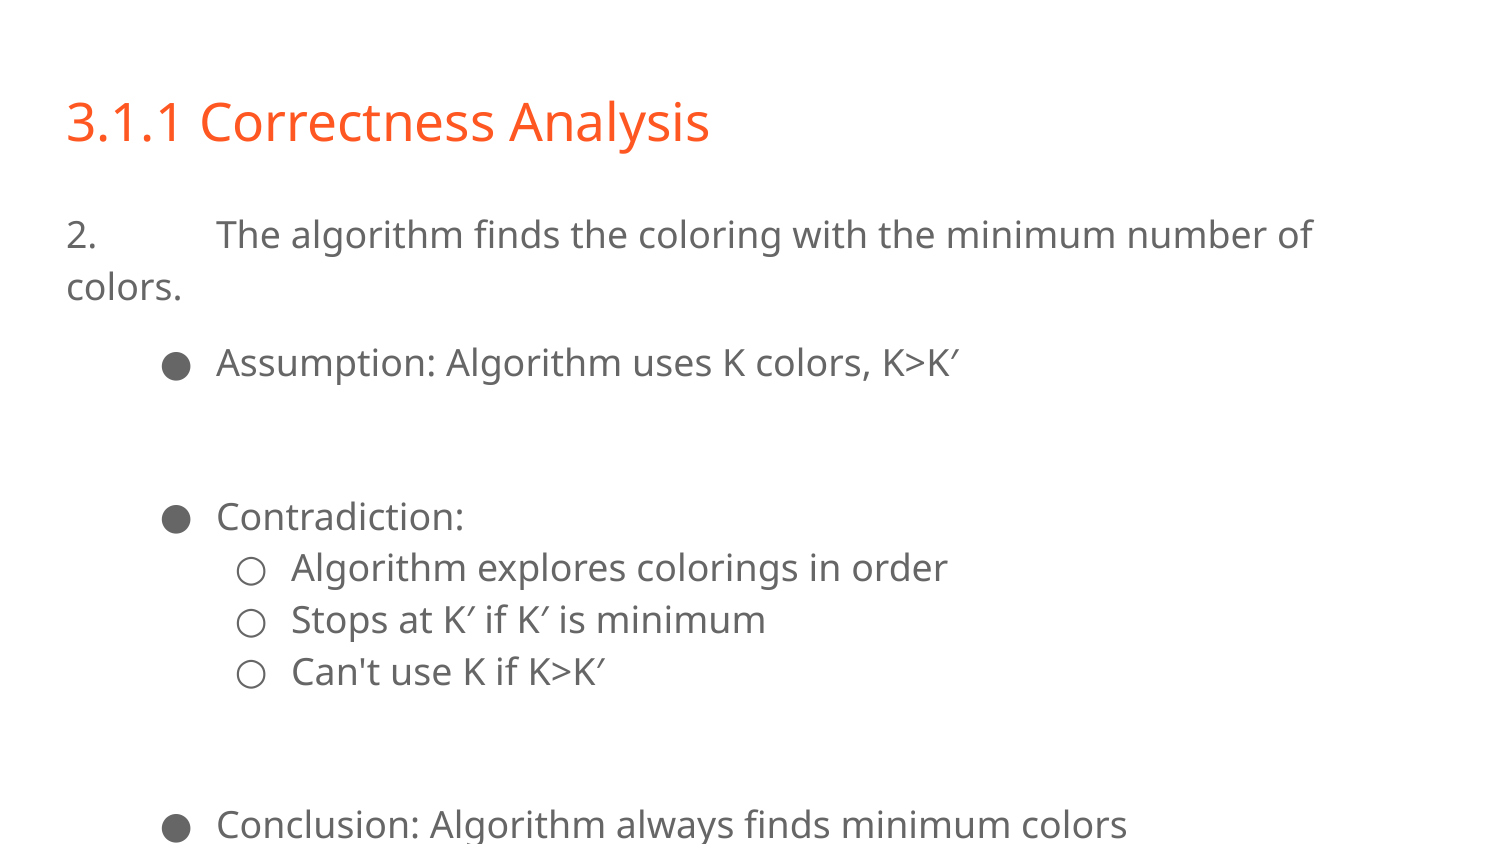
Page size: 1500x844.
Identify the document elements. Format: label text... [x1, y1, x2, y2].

list 2. The algorithm finds the coloring with the minimum number of colors. Assumption: Algorithm uses K colors, K>K′ Contradiction: Algorithm explores colorings in order Stops at K′ if K′ is minimum Can't use K if K>K′ Conclusion: Algorithm always finds minimum colors [51, 189, 1449, 750]
title 3.1.1 Correctness Analysis [51, 72, 1449, 167]
